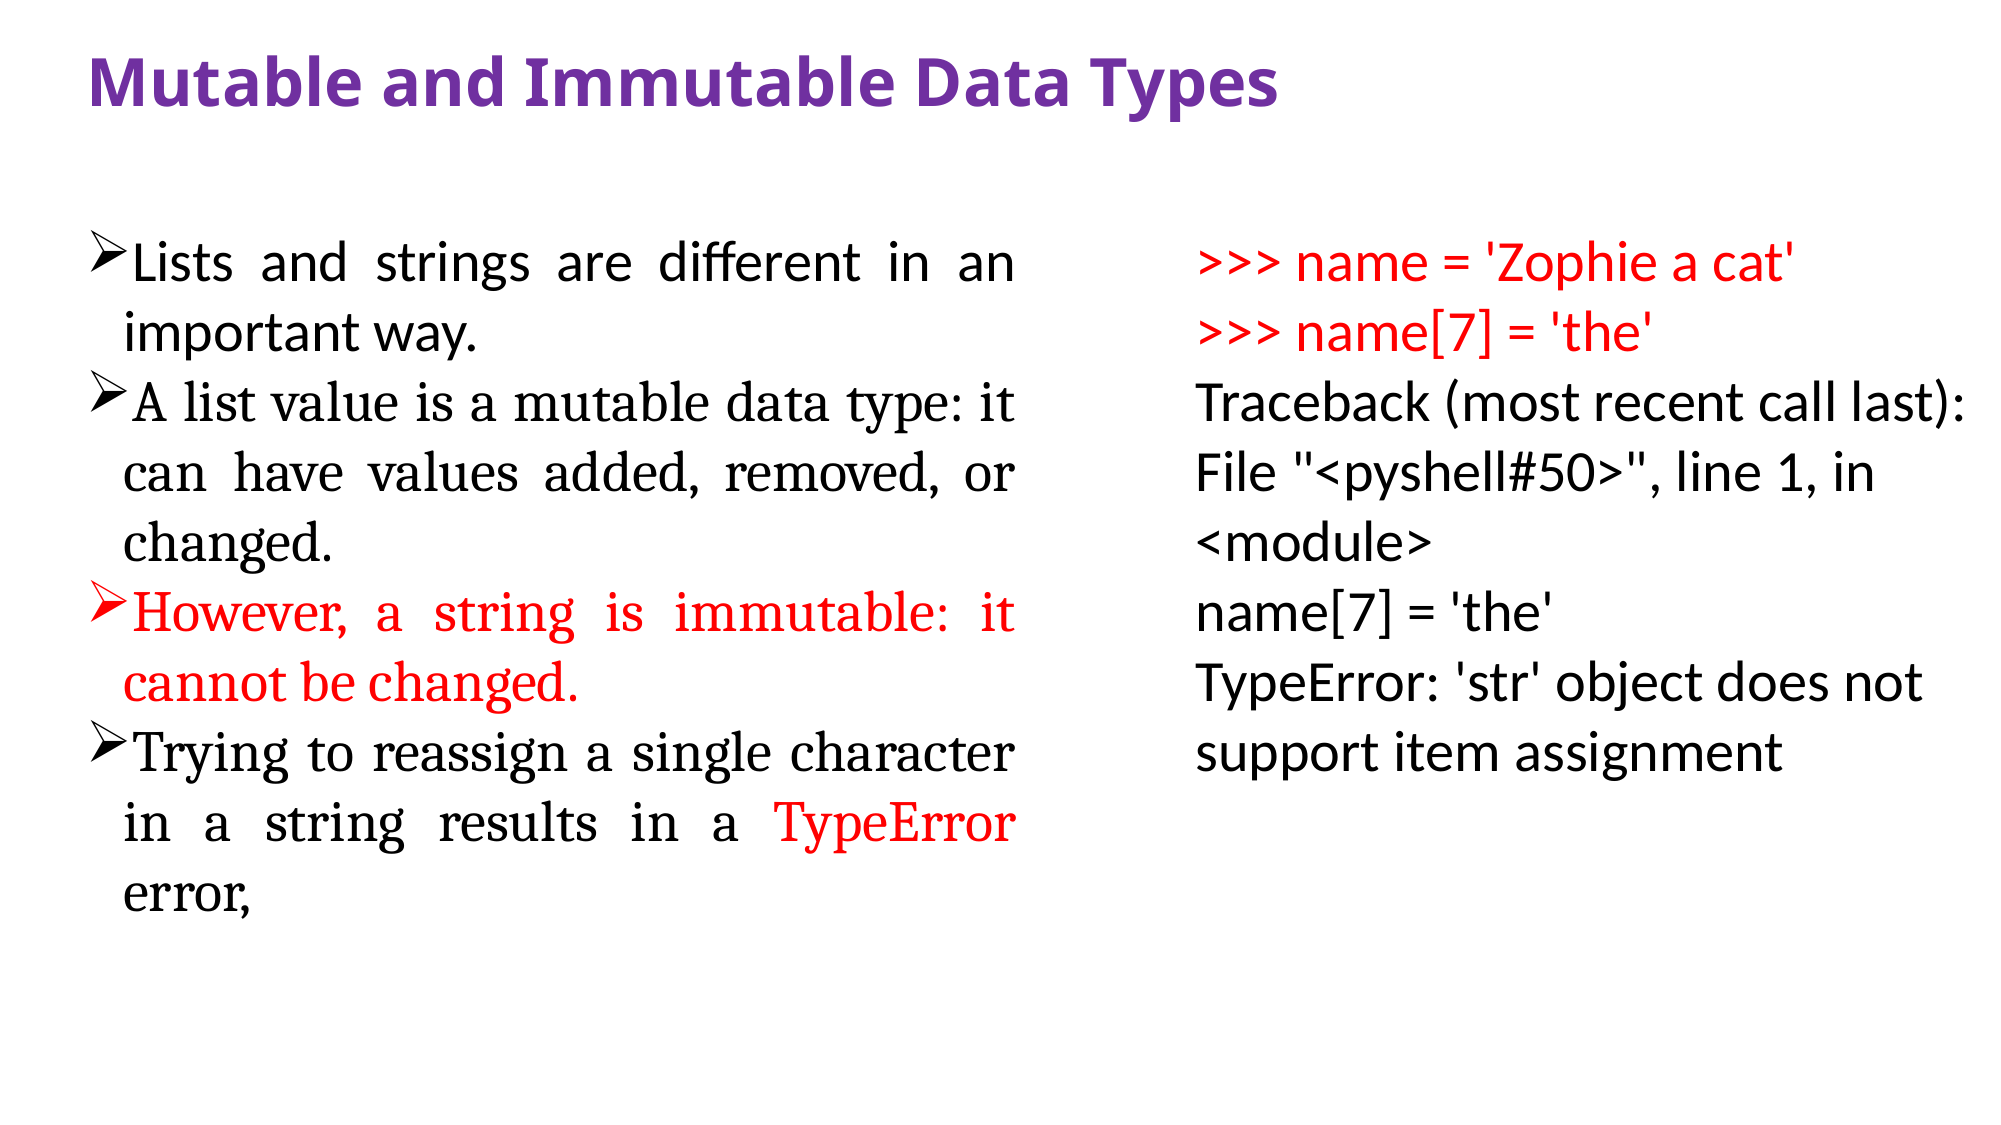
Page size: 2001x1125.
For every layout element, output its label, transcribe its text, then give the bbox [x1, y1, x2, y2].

text_box >>> name = 'Zophie a cat' >>> name[7] = 'the' Traceback (most recent call last): File "<pyshell#50>", line 1, in <module> name[7] = 'the' TypeError: 'str' object does not support item assignment [1180, 216, 2000, 791]
list Lists and strings are different in an important way. A list value is a mutable data type: it can have values added, removed, or changed. However, a string is immutable: it cannot be changed. Trying to reassign a single character in a string results in a TypeError error, [70, 216, 1032, 424]
title Mutable and Immutable Data Types [0, 0, 2000, 217]
